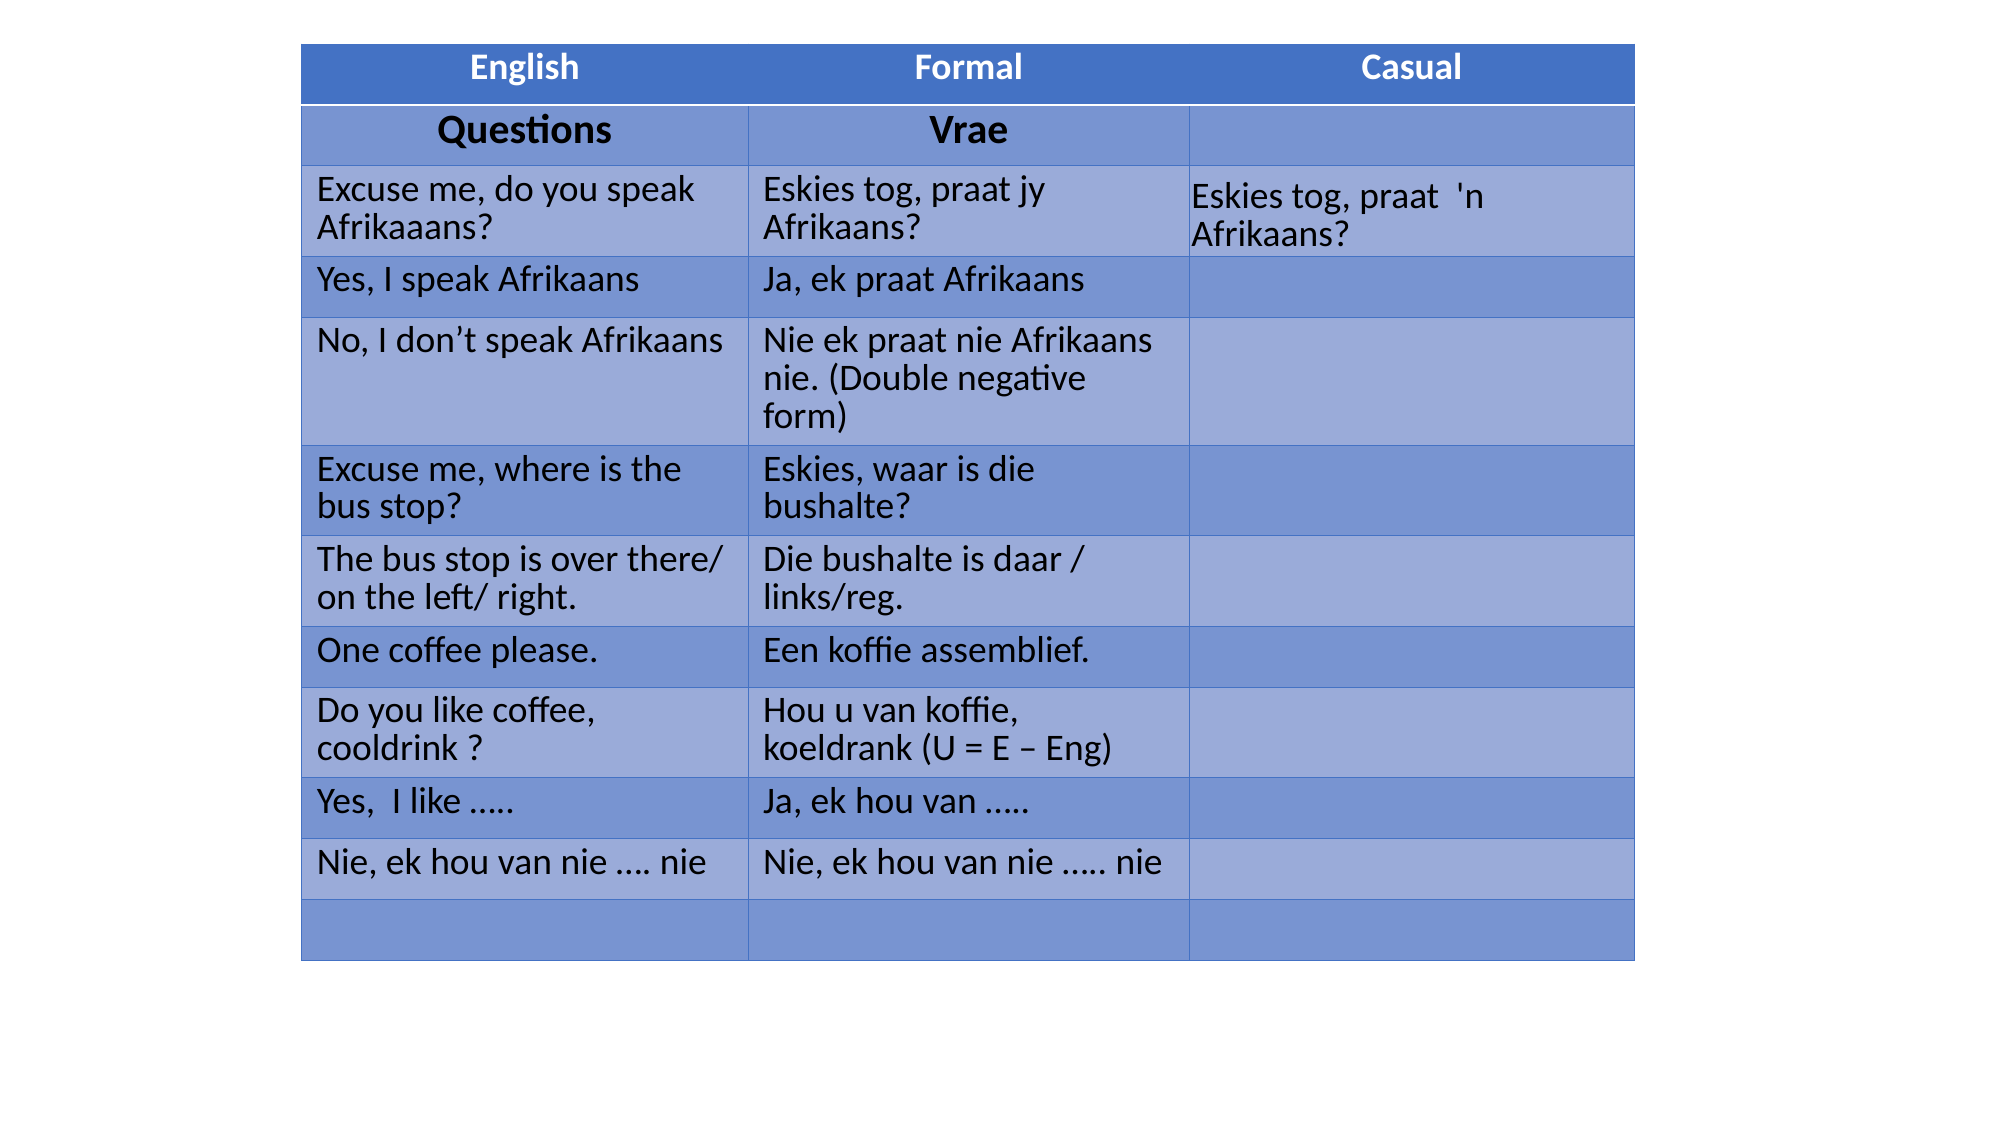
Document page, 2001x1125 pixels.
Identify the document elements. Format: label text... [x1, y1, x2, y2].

table_cell Hou u van koffie, koeldrank (U = E – Eng) [749, 688, 1189, 777]
table_cell Excuse me, where is the bus stop? [302, 446, 748, 535]
table_cell [1190, 257, 1634, 317]
table_cell The bus stop is over there/ on the left/ right. [302, 536, 748, 626]
table_cell [1190, 106, 1634, 165]
table_header Formal [749, 45, 1189, 104]
table_cell Eskies, waar is die bushalte? [749, 446, 1189, 535]
table_cell One coffee please. [302, 627, 748, 687]
table_cell Eskies tog, praat 'n Afrikaans? [1190, 166, 1634, 256]
table_cell Die bushalte is daar / links/reg. [749, 536, 1189, 626]
table_header English [302, 45, 748, 104]
table_cell [302, 900, 748, 960]
table_cell Do you like coffee, cooldrink ? [302, 688, 748, 777]
table_cell Nie, ek hou van nie …. nie [302, 839, 748, 899]
table_cell Een koffie assemblief. [749, 627, 1189, 687]
table_cell [1190, 318, 1634, 445]
table_cell Yes, I like ….. [302, 778, 748, 838]
table_cell [1190, 627, 1634, 687]
table_cell [1190, 839, 1634, 899]
table_cell No, I don’t speak Afrikaans [302, 318, 748, 445]
table_cell [1190, 900, 1634, 960]
table_cell Eskies tog, praat jy Afrikaans? [749, 166, 1189, 256]
table_cell [749, 900, 1189, 960]
table_cell Questions [302, 106, 748, 165]
table_cell [1190, 778, 1634, 838]
table_cell [1190, 446, 1634, 535]
table_cell Vrae [749, 106, 1189, 165]
table_cell [1190, 536, 1634, 626]
table_cell [1190, 688, 1634, 777]
table_cell Excuse me, do you speak Afrikaaans? [302, 166, 748, 256]
table_header Casual [1190, 45, 1634, 104]
table_cell Nie ek praat nie Afrikaans nie. (Double negative form) [749, 318, 1189, 445]
table_cell Yes, I speak Afrikaans [302, 257, 748, 317]
table_cell Nie, ek hou van nie ….. nie [749, 839, 1189, 899]
table_cell Ja, ek hou van ….. [749, 778, 1189, 838]
table_cell Ja, ek praat Afrikaans [749, 257, 1189, 317]
